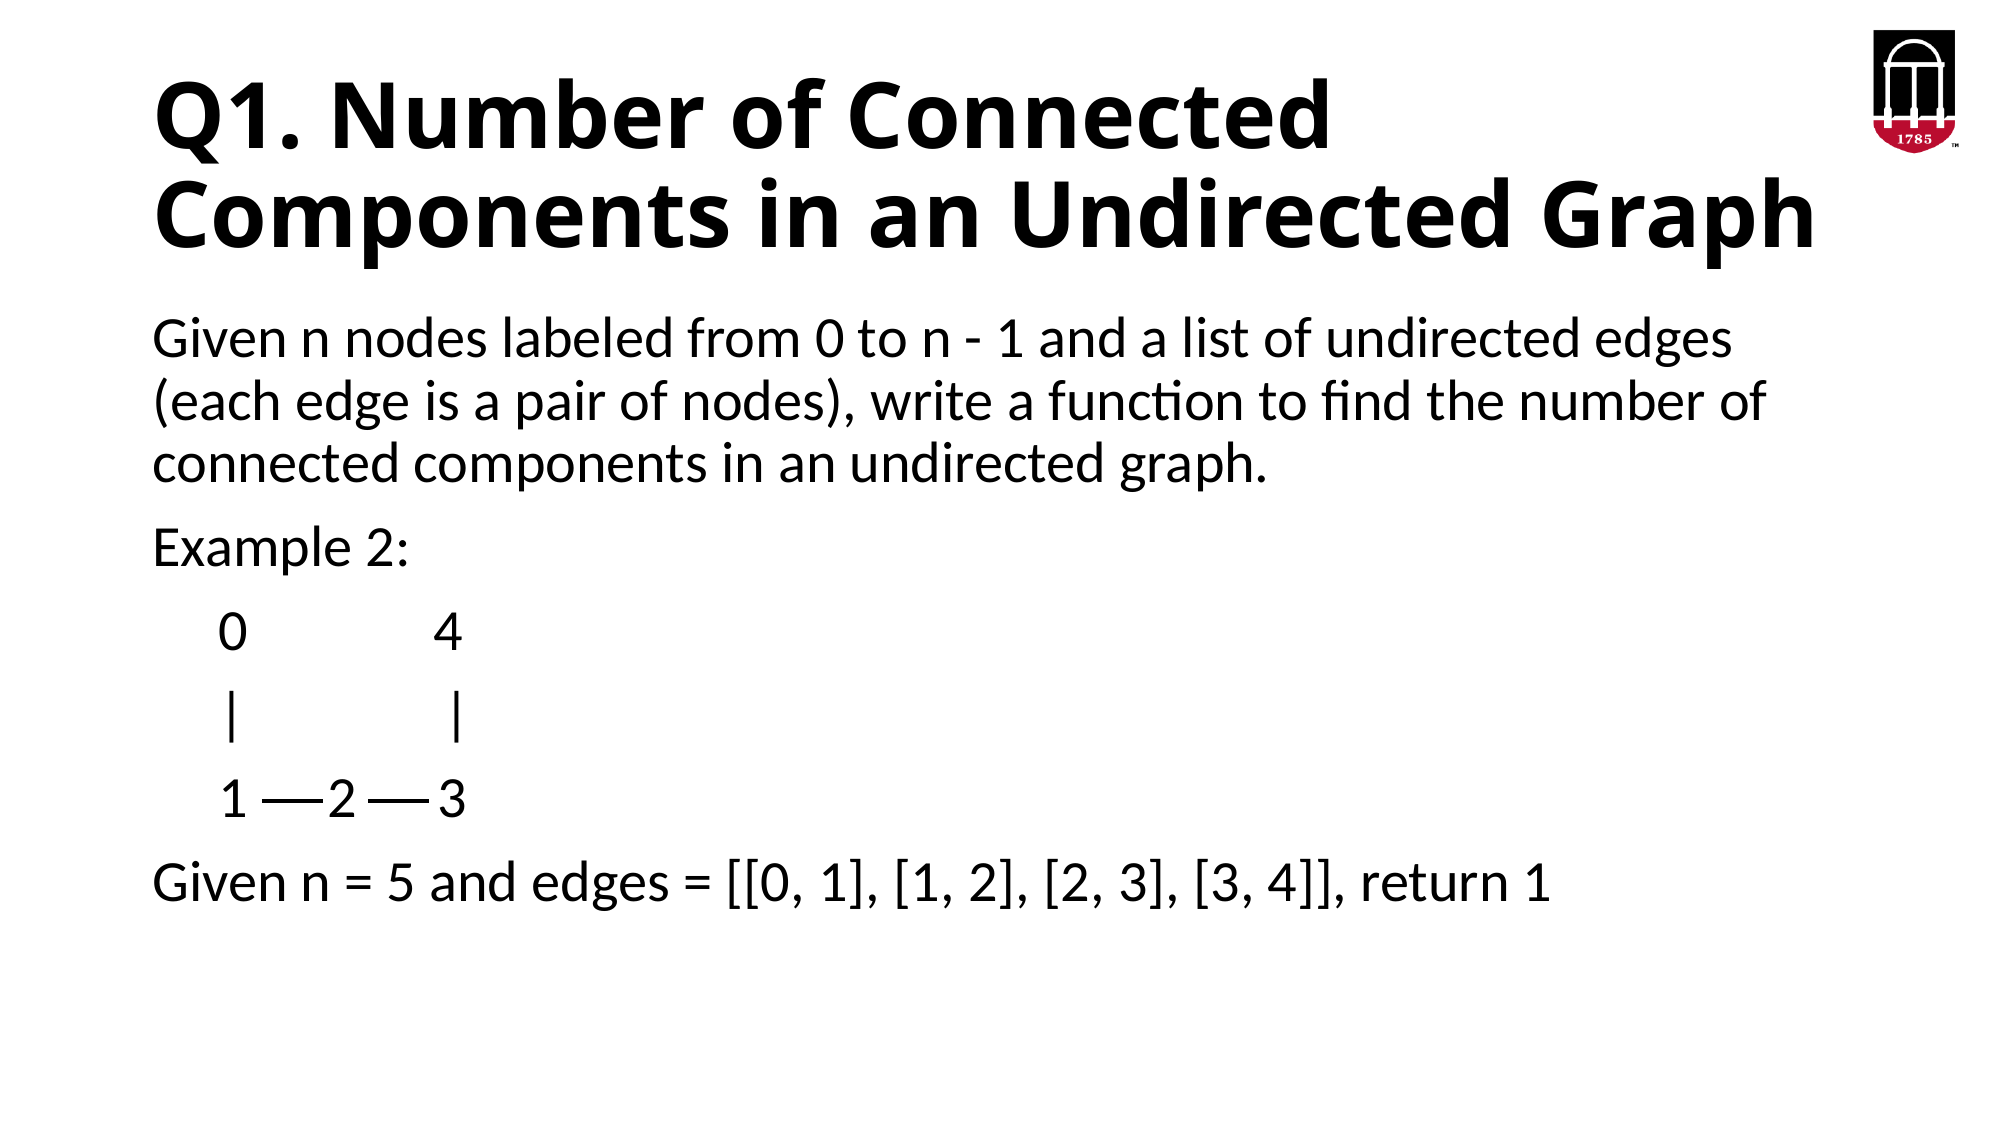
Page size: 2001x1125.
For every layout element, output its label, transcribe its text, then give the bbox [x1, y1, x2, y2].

list Given n nodes labeled from 0 to n - 1 and a list of undirected edges (each edge is a pair of nodes), write a function to find the number of connected components in an undirected graph. Example 2: 0 4 | | 1 --- 2 --- 3 Given n = 5 and edges = [[0, 1], [1, 2], [2, 3], [3, 4]], return 1 [137, 299, 1863, 1014]
title Q1. Number of Connected Components in an Undirected Graph [137, 59, 1863, 278]
picture [1867, 25, 1961, 157]
